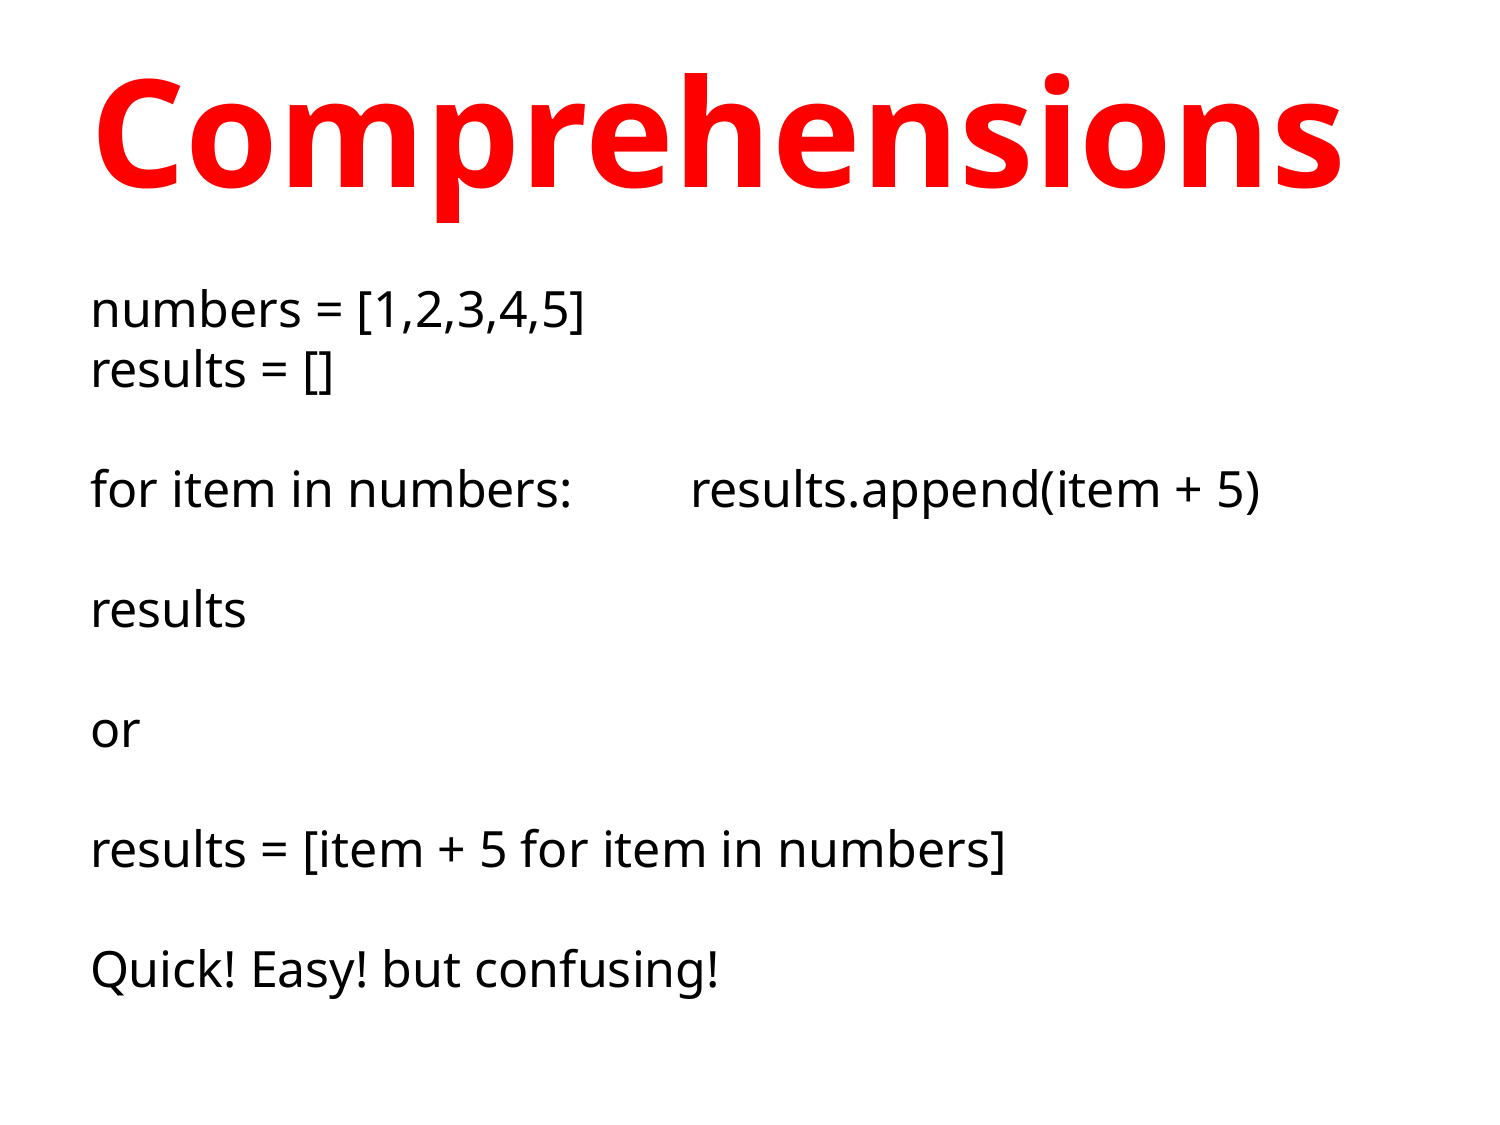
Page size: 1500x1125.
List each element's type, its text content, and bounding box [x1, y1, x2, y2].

list numbers = [1,2,3,4,5] results = [] for item in numbers: results.append(item + 5) results or results = [item + 5 for item in numbers] Quick! Easy! but confusing! [75, 262, 1425, 1078]
title Comprehensions [75, 45, 1425, 233]
